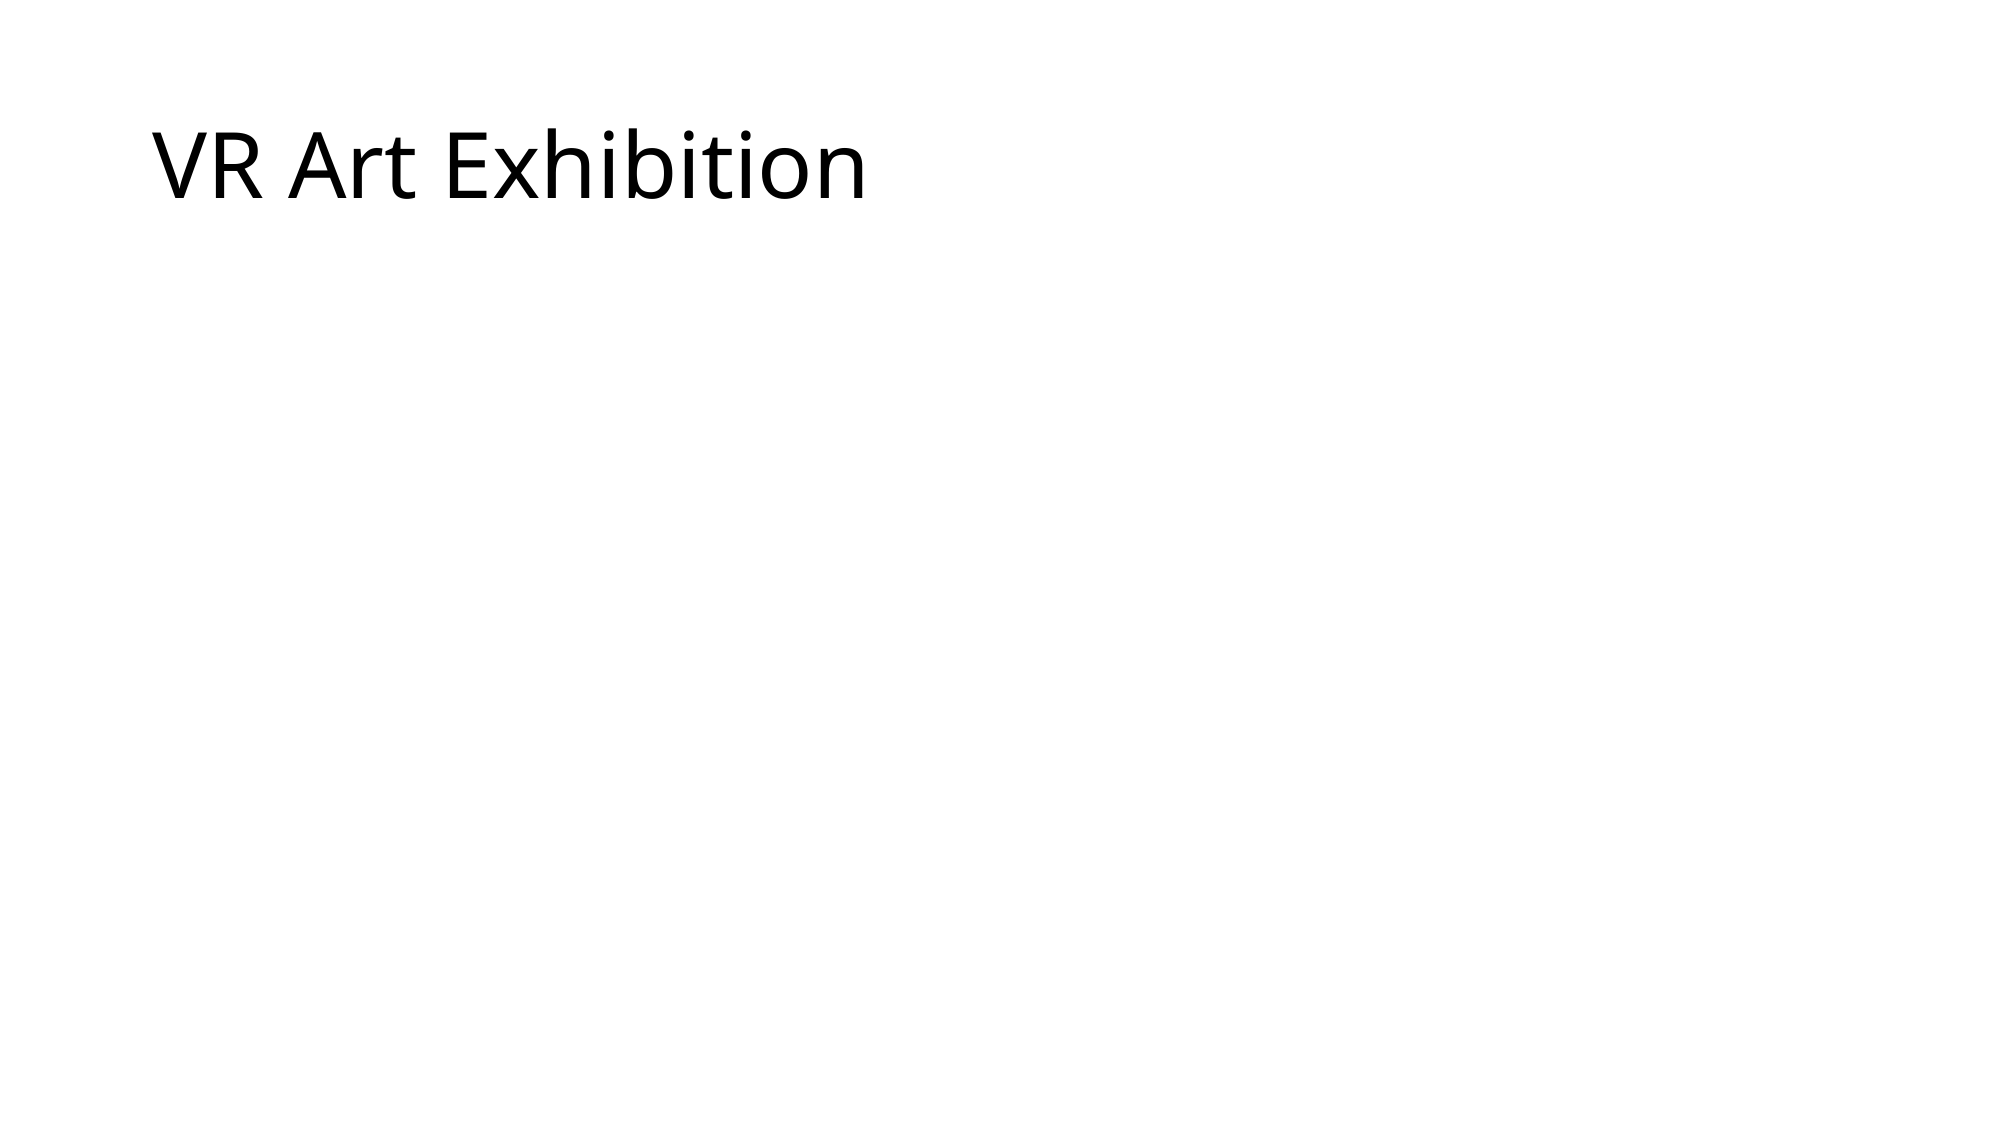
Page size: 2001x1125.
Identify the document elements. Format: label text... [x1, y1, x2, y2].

title VR Art Exhibition [137, 59, 1863, 278]
